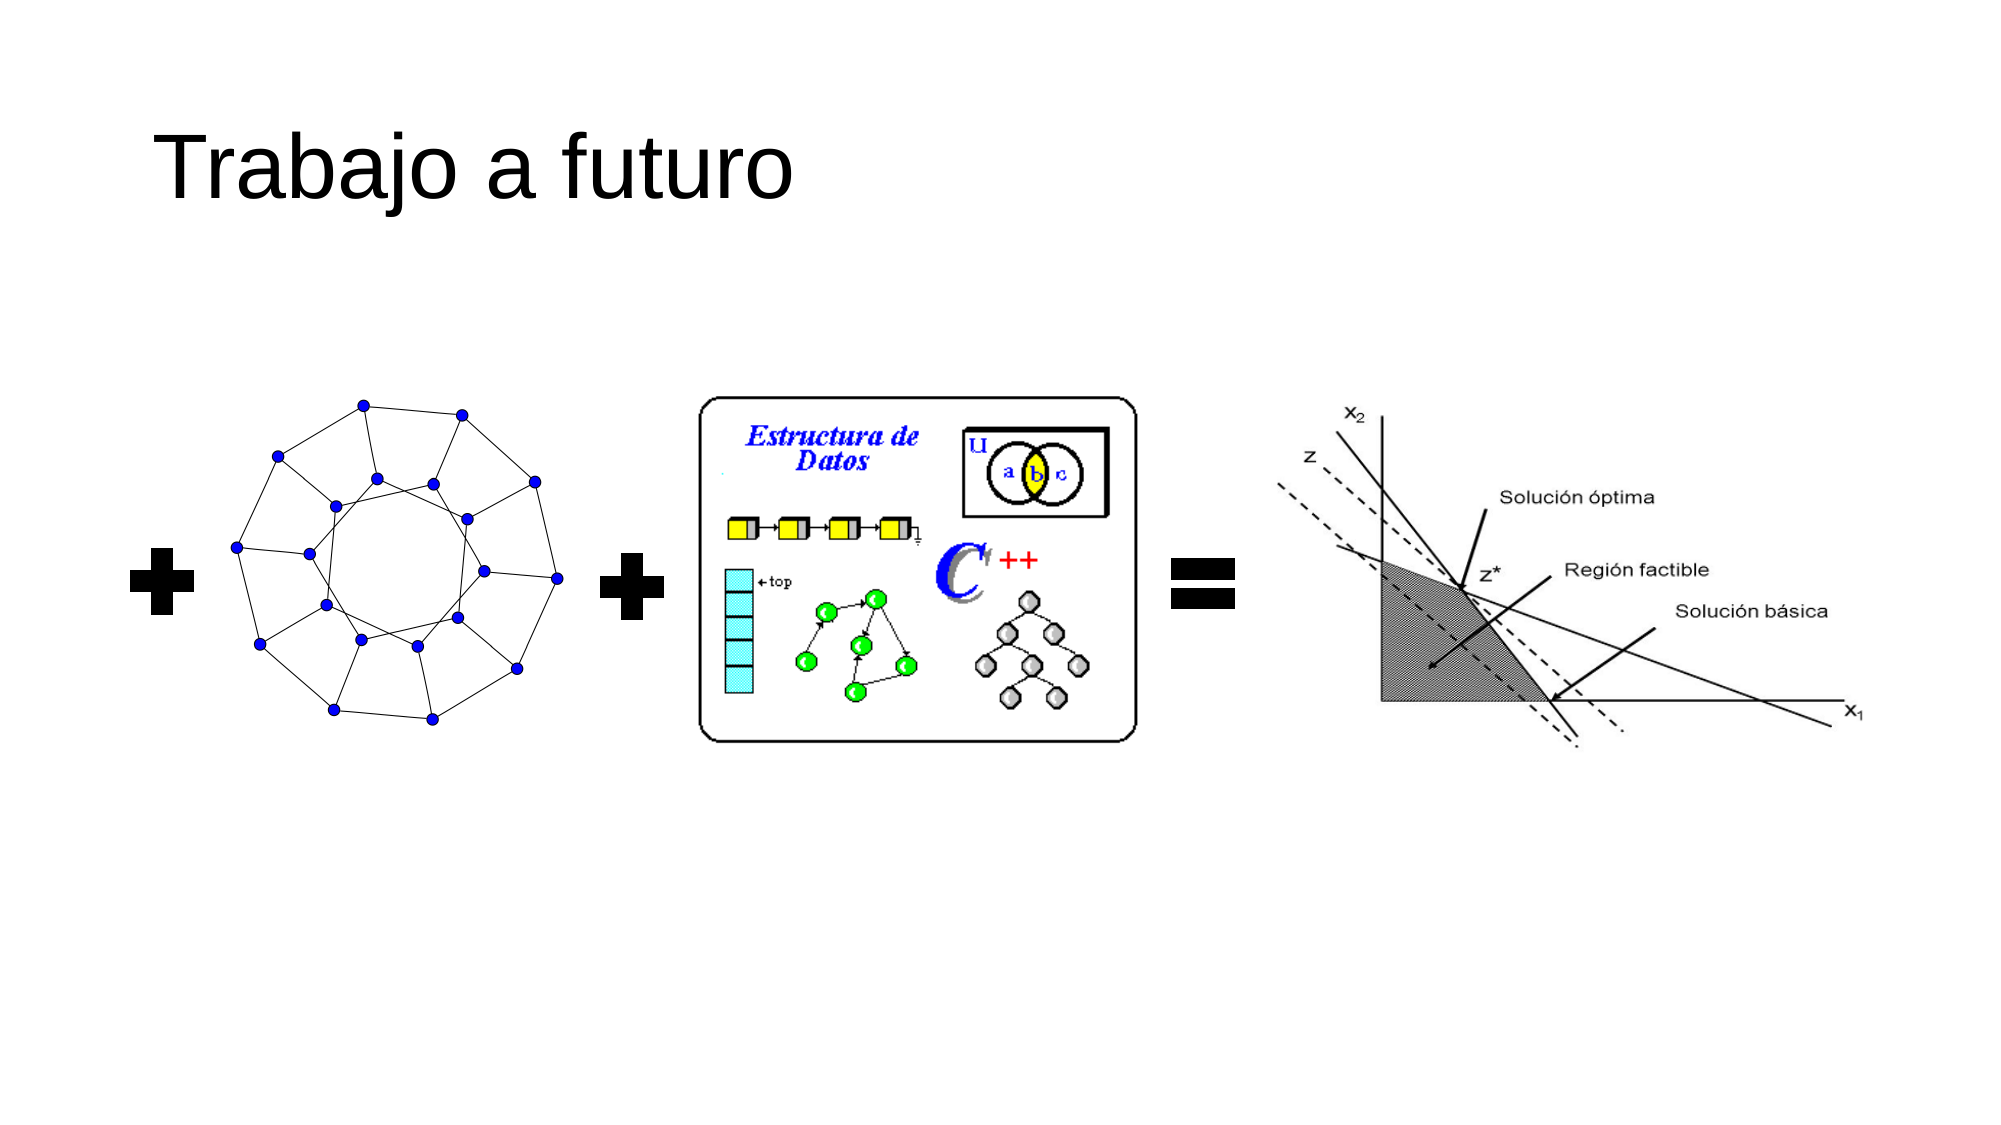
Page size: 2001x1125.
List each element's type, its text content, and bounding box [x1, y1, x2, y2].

title Trabajo a futuro [137, 59, 1863, 278]
text_box [1171, 558, 1235, 580]
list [696, 395, 1139, 746]
text_box [130, 548, 194, 615]
picture [226, 395, 568, 730]
text_box [600, 553, 664, 620]
text_box [1171, 588, 1235, 609]
picture [1267, 395, 1880, 756]
